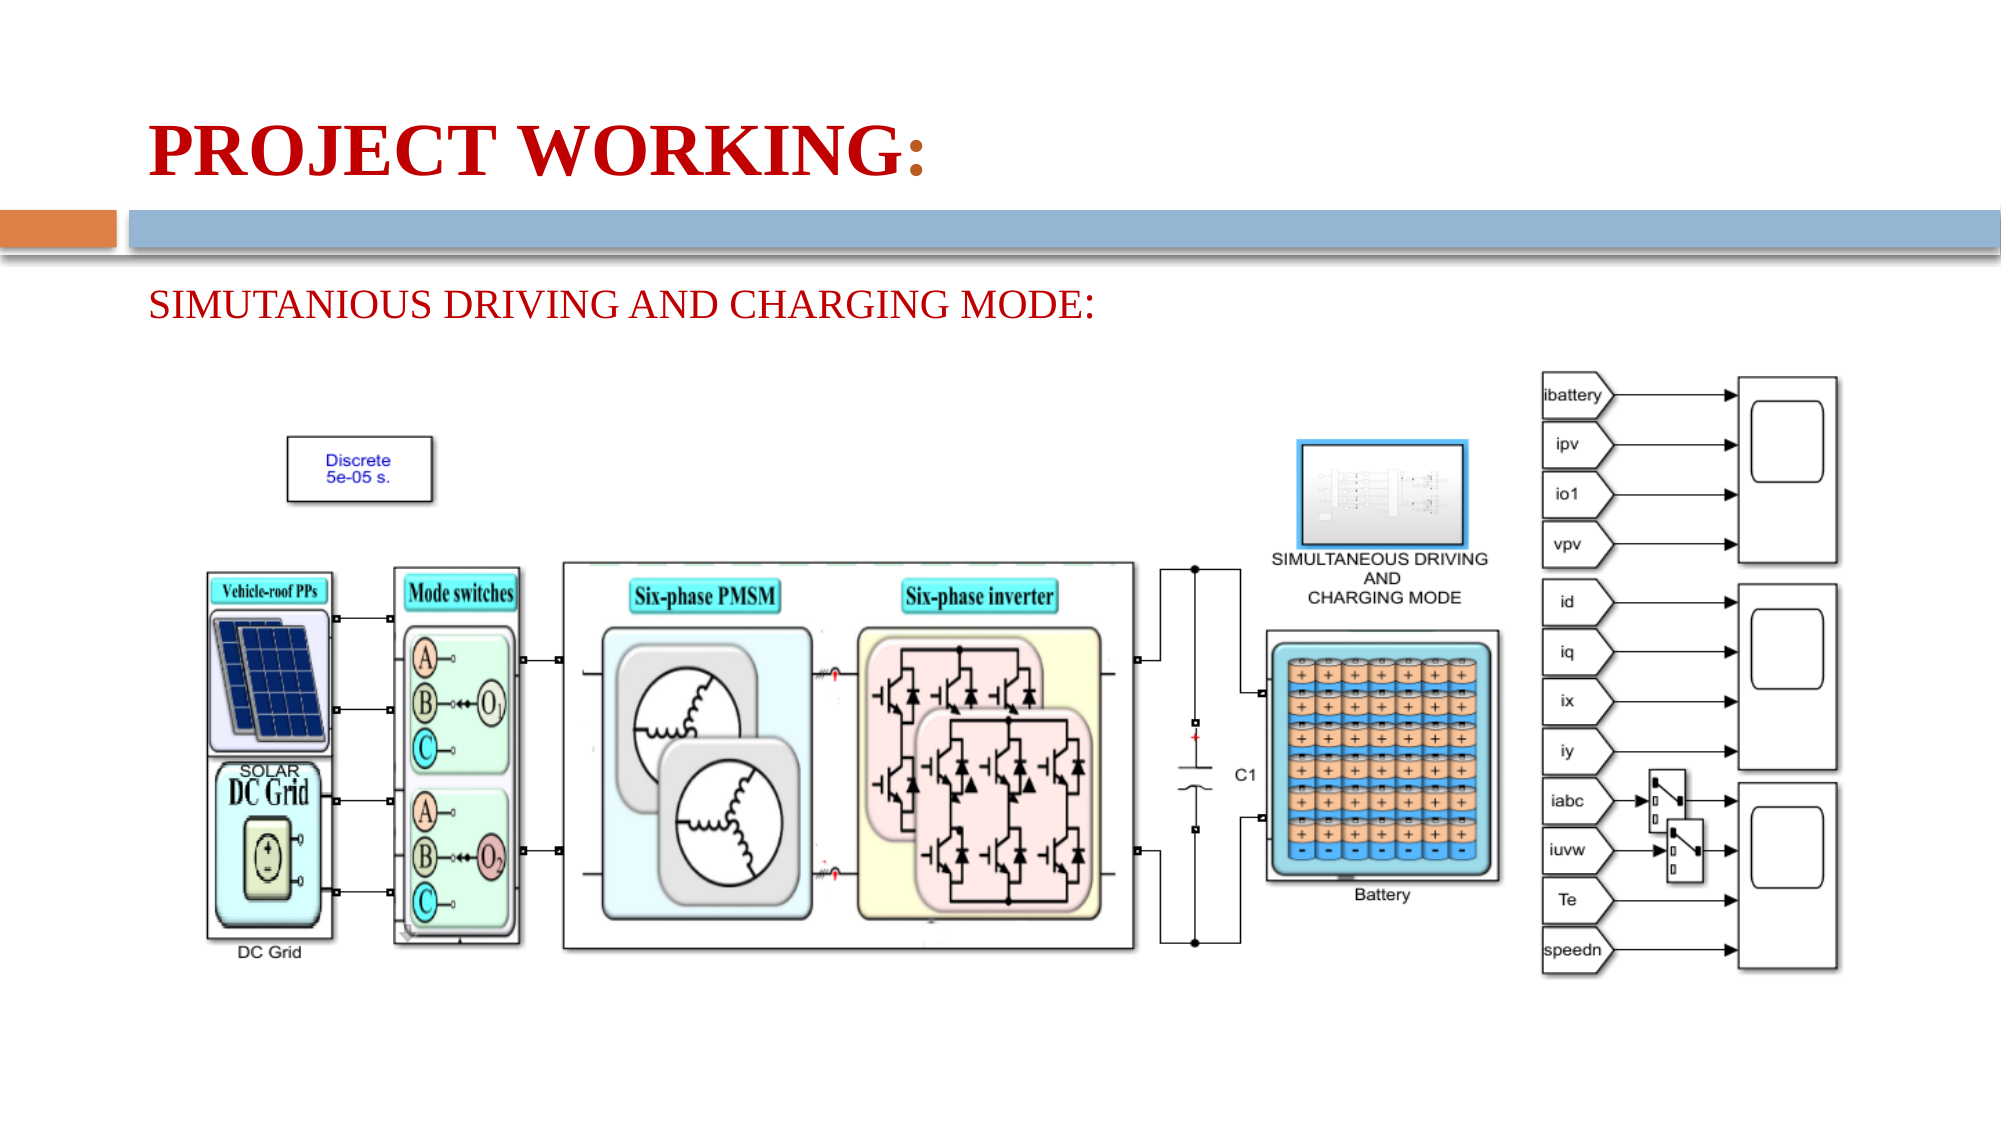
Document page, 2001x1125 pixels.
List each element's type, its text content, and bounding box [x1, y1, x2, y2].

text_box SIMUTANIOUS DRIVING AND CHARGING MODE: [113, 269, 1111, 335]
title PROJECT WORKING: [133, 91, 1917, 200]
picture [160, 366, 1868, 1012]
